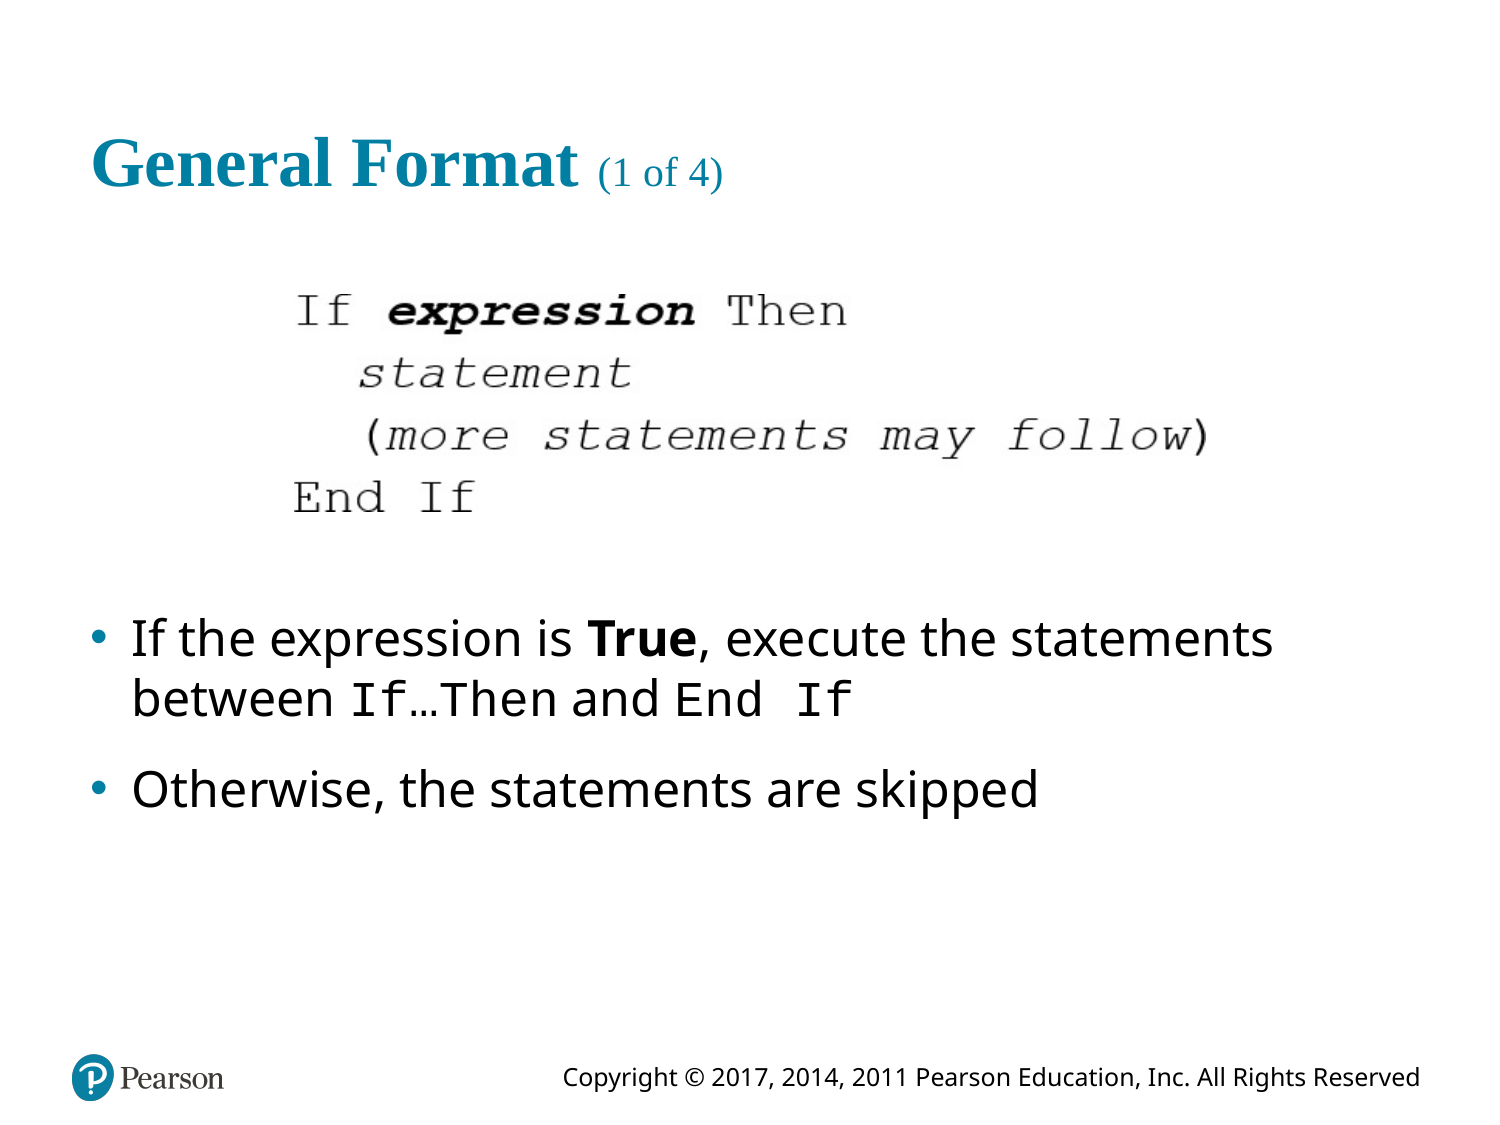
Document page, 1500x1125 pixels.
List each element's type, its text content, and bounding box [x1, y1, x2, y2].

list If the expression is True, execute the statements between If…Then and End If Otherwise, the statements are skipped [75, 591, 1425, 1125]
picture [294, 294, 1206, 512]
title General Format (1 of 4) [75, 0, 1425, 216]
